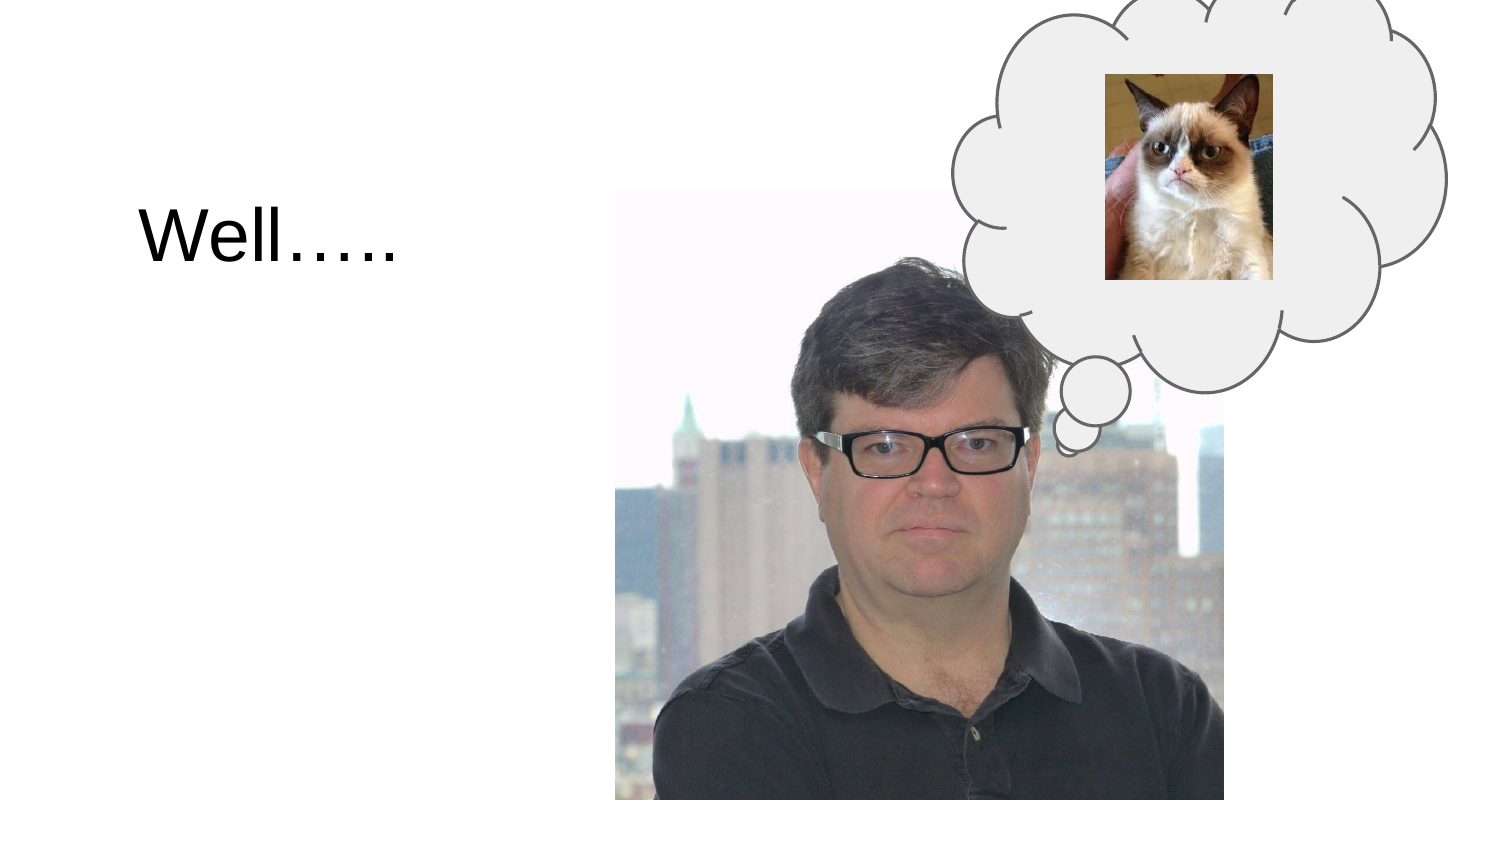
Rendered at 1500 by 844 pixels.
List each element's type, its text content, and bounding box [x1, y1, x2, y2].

picture [615, 74, 1273, 800]
text_box ? [952, 0, 1447, 389]
title Well….. [124, 120, 690, 292]
